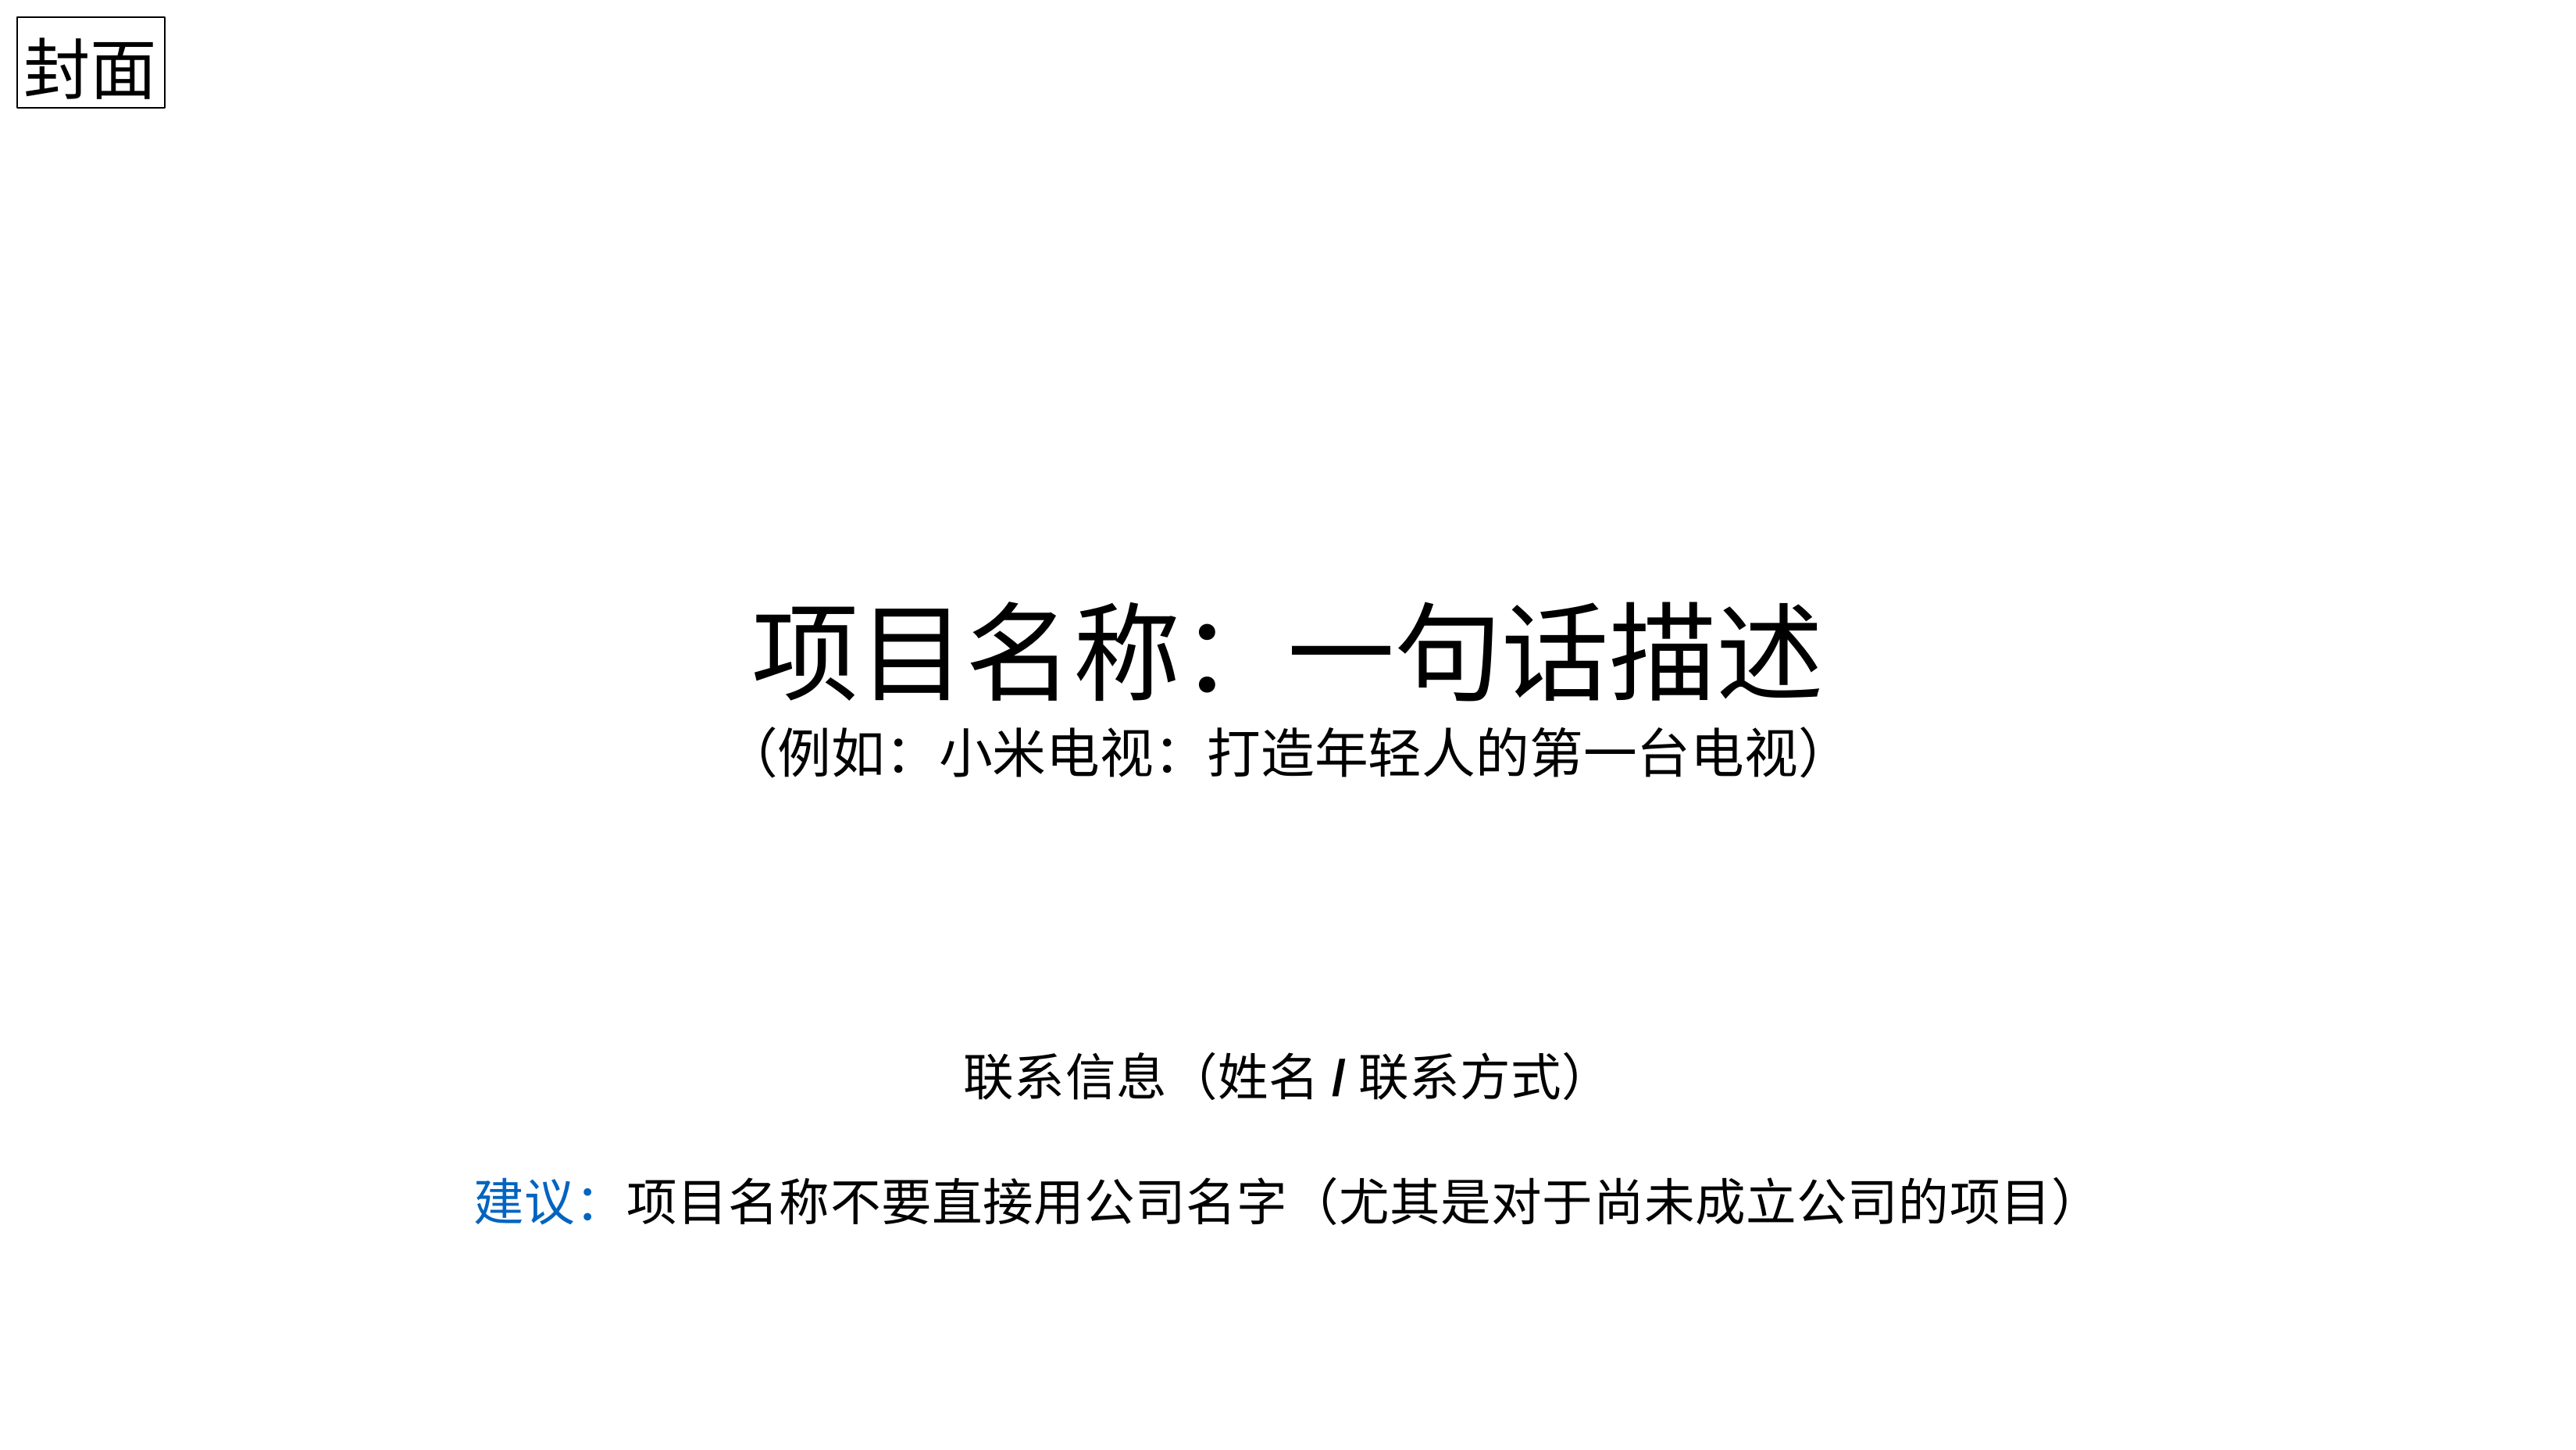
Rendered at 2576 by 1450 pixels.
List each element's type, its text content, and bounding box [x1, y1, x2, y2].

title 项目名称：一句话描述 （例如：小米电视：打造年轻人的第一台电视） [722, 572, 1854, 827]
text_box 联系信息（姓名/联系方式） 建议：项⽬名称不要直接⽤公司名字（尤其是对于尚未成立公司的项⽬） [470, 1043, 2106, 1231]
text_box 封面 [16, 16, 165, 108]
